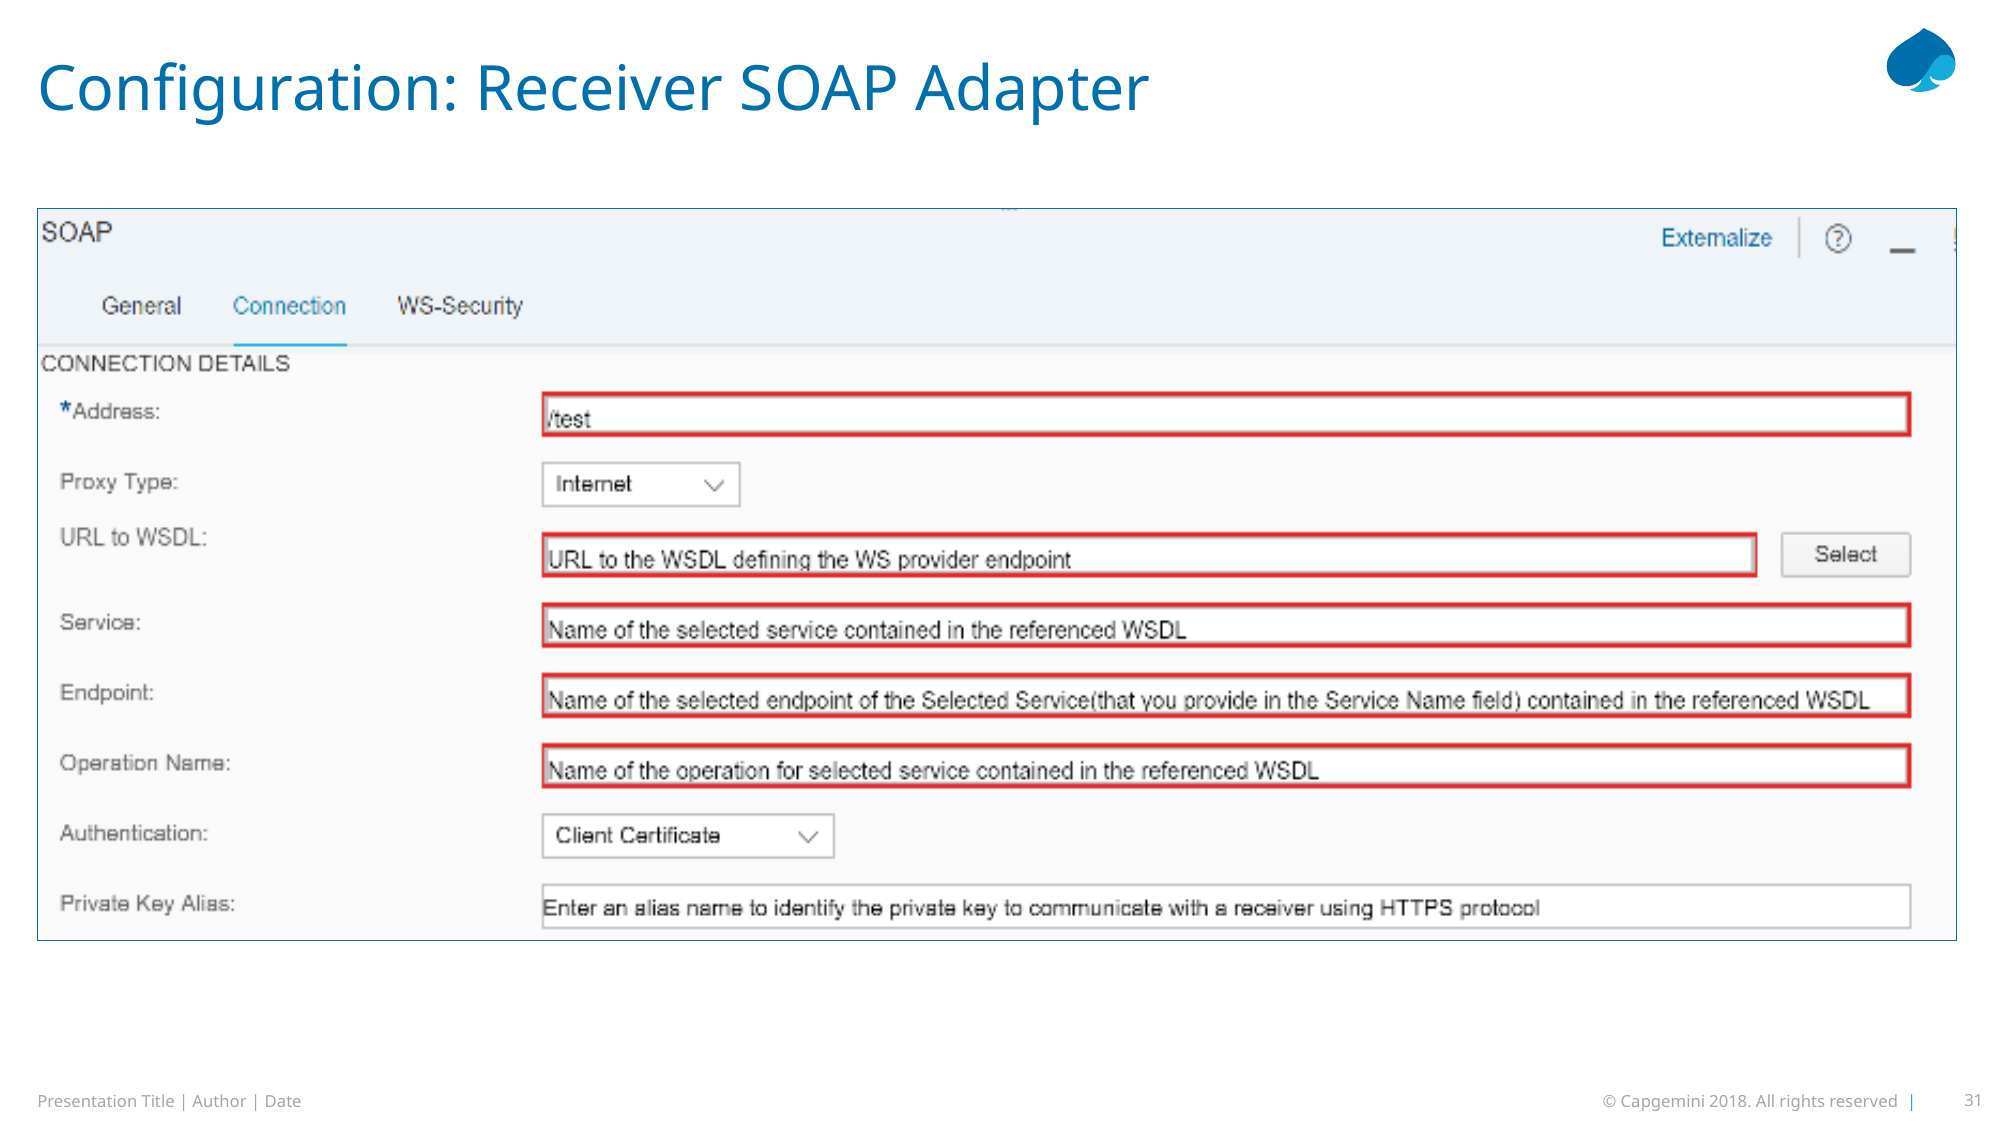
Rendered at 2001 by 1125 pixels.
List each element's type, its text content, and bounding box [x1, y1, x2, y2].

picture [37, 208, 1957, 941]
title Configuration: Receiver SOAP Adapter [37, 0, 1863, 182]
